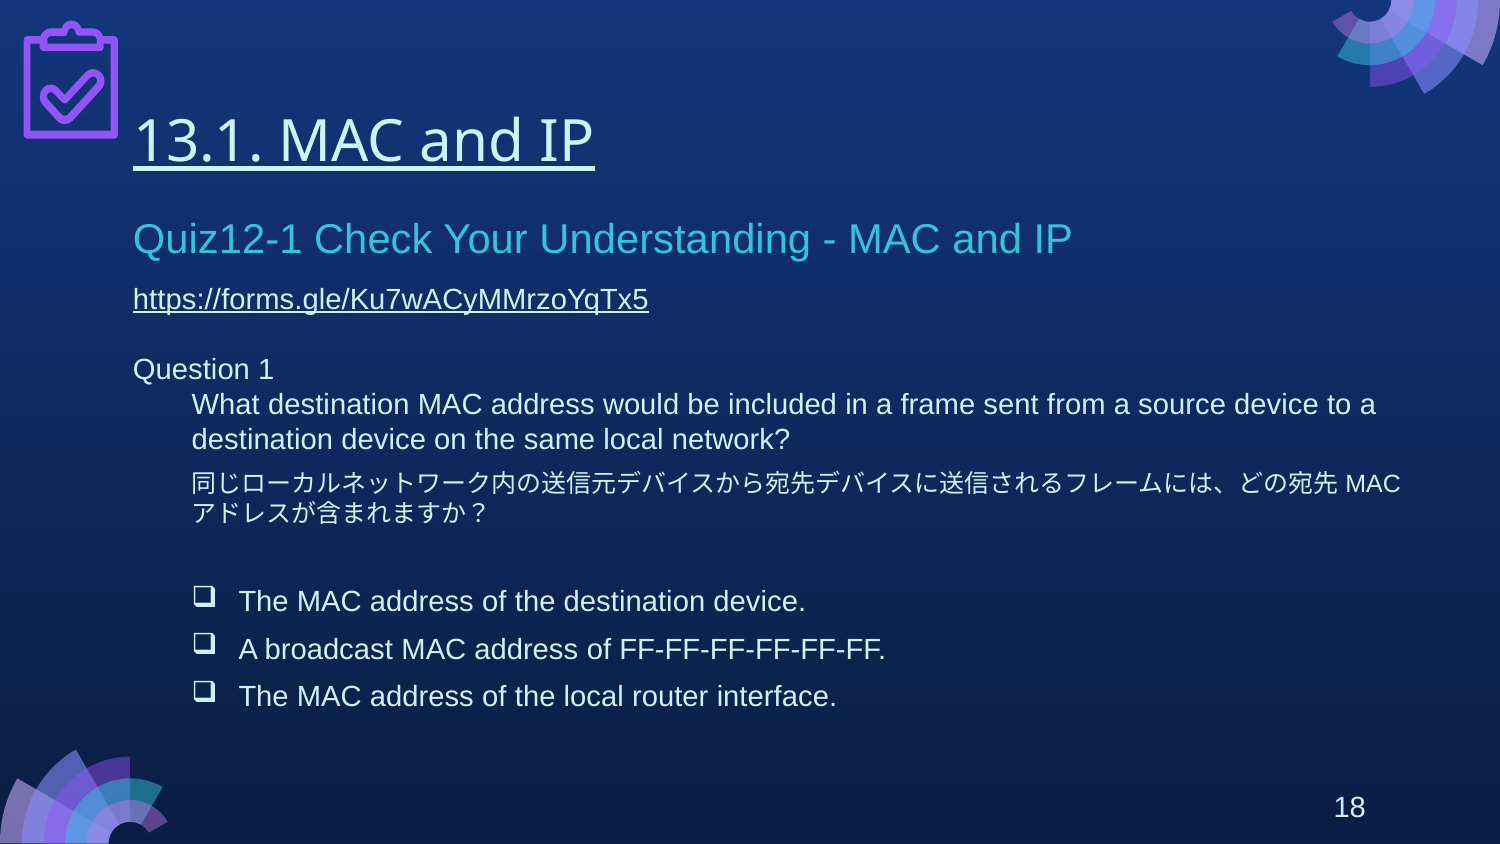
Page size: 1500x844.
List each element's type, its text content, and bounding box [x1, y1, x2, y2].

text_box Quiz12-1 Check Your Understanding - MAC and IP [118, 204, 1382, 270]
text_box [23, 20, 119, 139]
text_box https://forms.gle/Ku7wACyMMrzoYqTx5 Question 1 What destination MAC address would be included in a frame sent from a source device to a destination device on the same local network? 同じローカルネットワーク内の送信元デバイスから宛先デバイスに送信されるフレームには、どの宛先MACアドレスが含まれますか？ The MAC address of the destination device. A broadcast MAC address of FF-FF-FF-FF-FF-FF. The MAC address of the local router interface. [118, 273, 1421, 763]
text_box 18 [874, 780, 1381, 826]
title 13.1. MAC and IP [118, 88, 1382, 183]
